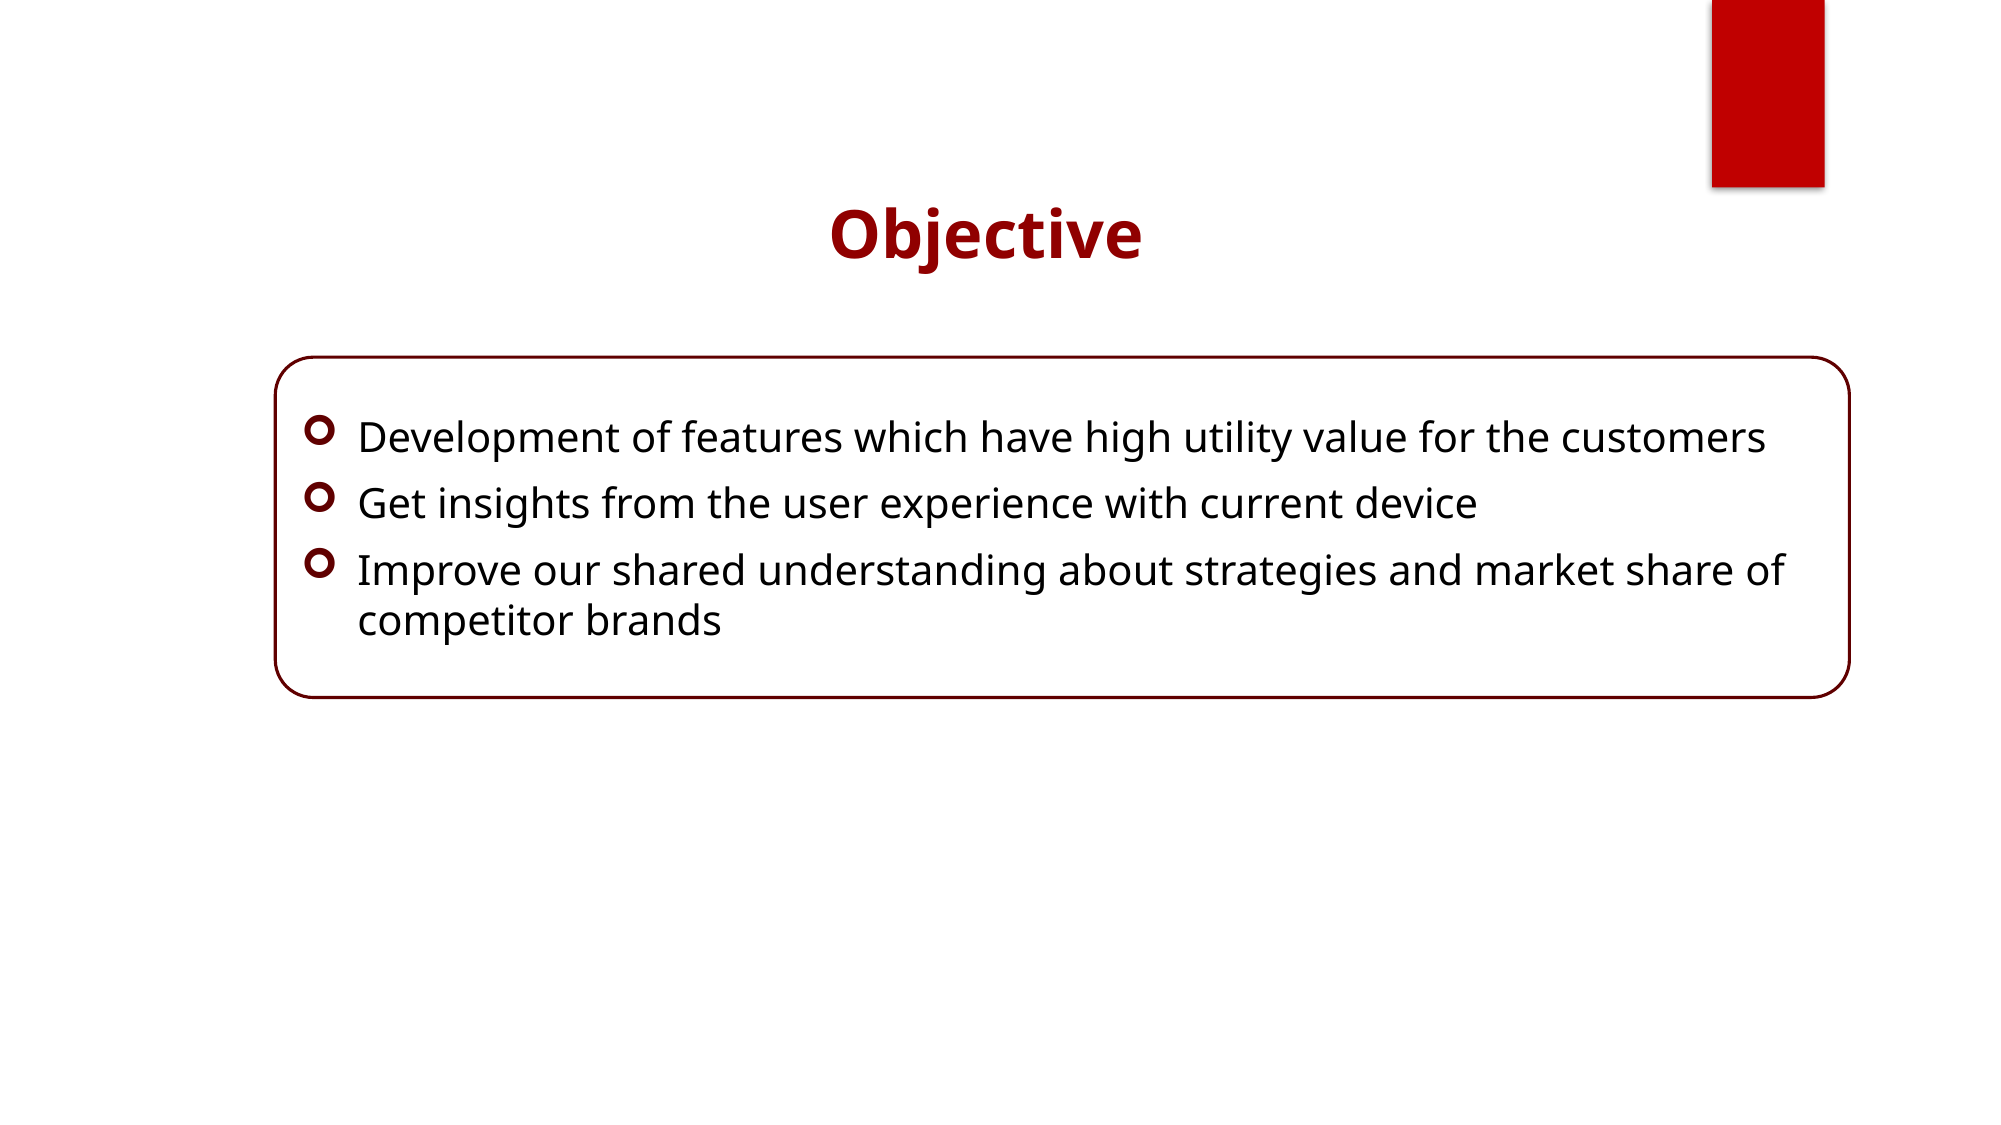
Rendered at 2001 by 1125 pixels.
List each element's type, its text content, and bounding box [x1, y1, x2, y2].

text_box Development of features which have high utility value for the customers Get insights from the user experience with current device Improve our shared understanding about strategies and market share of competitor brands [273, 355, 1851, 700]
text_box Objective [788, 184, 1185, 280]
